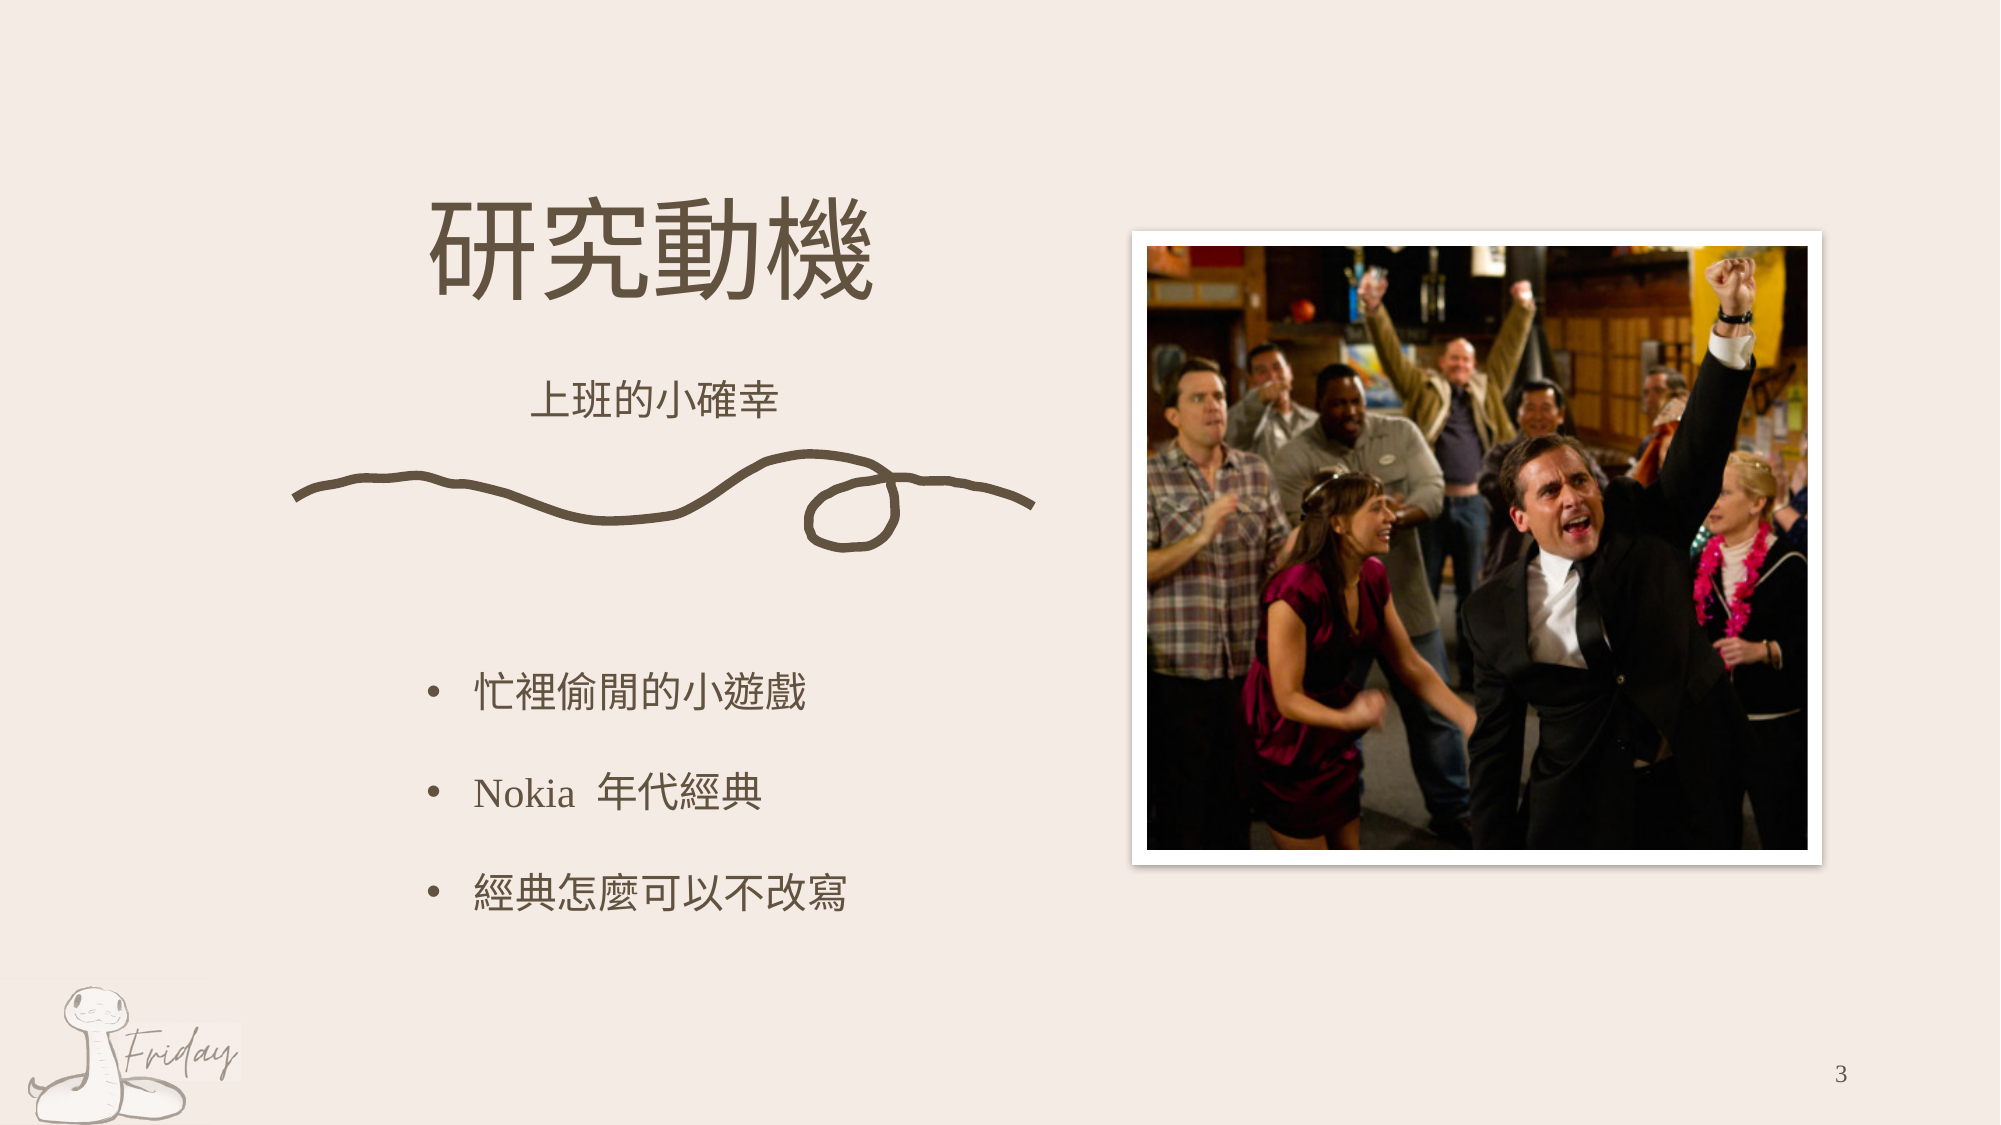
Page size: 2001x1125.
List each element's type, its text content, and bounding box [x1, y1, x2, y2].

text_box 忙裡偷閒的小遊戲 Nokia 年代經典 經典怎麼可以不改寫 [411, 608, 1005, 1024]
picture [1146, 245, 1808, 851]
text_box 研究動機 [411, 146, 1132, 365]
text_box 上班的小確幸 [515, 366, 1108, 432]
text_box [293, 452, 1034, 549]
slide_number 3 [1412, 1042, 1863, 1103]
picture [0, 977, 241, 1125]
